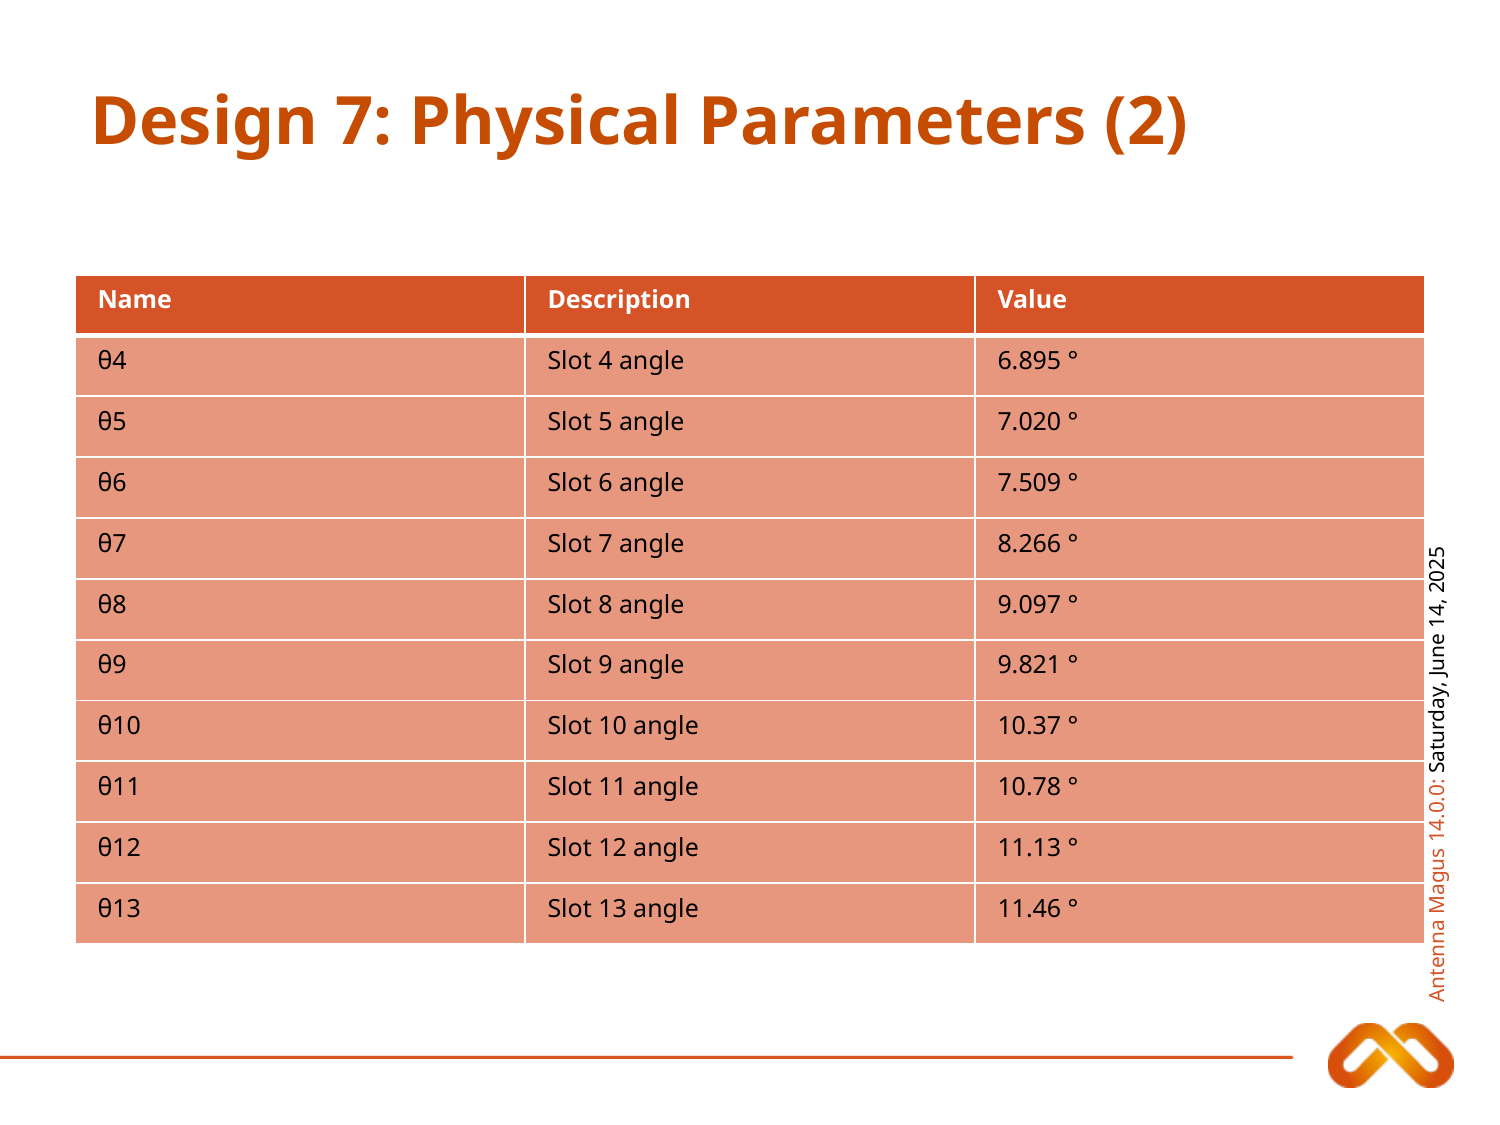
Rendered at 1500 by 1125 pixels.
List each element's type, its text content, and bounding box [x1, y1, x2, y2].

text_box [74, 224, 1425, 281]
table_cell 11.13 ° [976, 823, 1424, 882]
table_cell θ11 [76, 762, 524, 821]
table_cell 11.46 ° [976, 884, 1424, 943]
table_cell 6.895 ° [976, 338, 1424, 395]
table_cell θ13 [76, 884, 524, 943]
title Design 7: Physical Parameters (2) [74, 24, 1426, 213]
table_cell 8.266 ° [976, 519, 1424, 578]
table_cell θ5 [76, 397, 524, 456]
table_cell 9.097 ° [976, 580, 1424, 639]
table_cell Slot 8 angle [526, 580, 974, 639]
table_cell θ9 [76, 641, 524, 700]
table_header Description [526, 281, 974, 333]
table_cell θ7 [76, 519, 524, 578]
table_cell 7.509 ° [976, 458, 1424, 517]
table_cell 10.78 ° [976, 762, 1424, 821]
table_cell θ12 [76, 823, 524, 882]
table_cell Slot 6 angle [526, 458, 974, 517]
table_cell θ8 [76, 580, 524, 639]
table_cell 10.37 ° [976, 701, 1424, 760]
table_cell 9.821 ° [976, 641, 1424, 700]
table_cell θ4 [76, 338, 524, 395]
table_cell Slot 4 angle [526, 338, 974, 395]
picture [0, 902, 1294, 1059]
table_cell Slot 5 angle [526, 397, 974, 456]
table_cell θ10 [76, 701, 524, 760]
table_cell Slot 7 angle [526, 519, 974, 578]
table_cell Slot 13 angle [526, 884, 974, 943]
table_cell 7.020 ° [976, 397, 1424, 456]
picture [1328, 1023, 1454, 1088]
table_header Name [76, 281, 524, 333]
table_cell θ6 [76, 458, 524, 517]
table_cell Slot 10 angle [526, 701, 974, 760]
table_cell Slot 12 angle [526, 823, 974, 882]
table_header Value [976, 281, 1424, 333]
table_cell Slot 9 angle [526, 641, 974, 700]
table_cell Slot 11 angle [526, 762, 974, 821]
